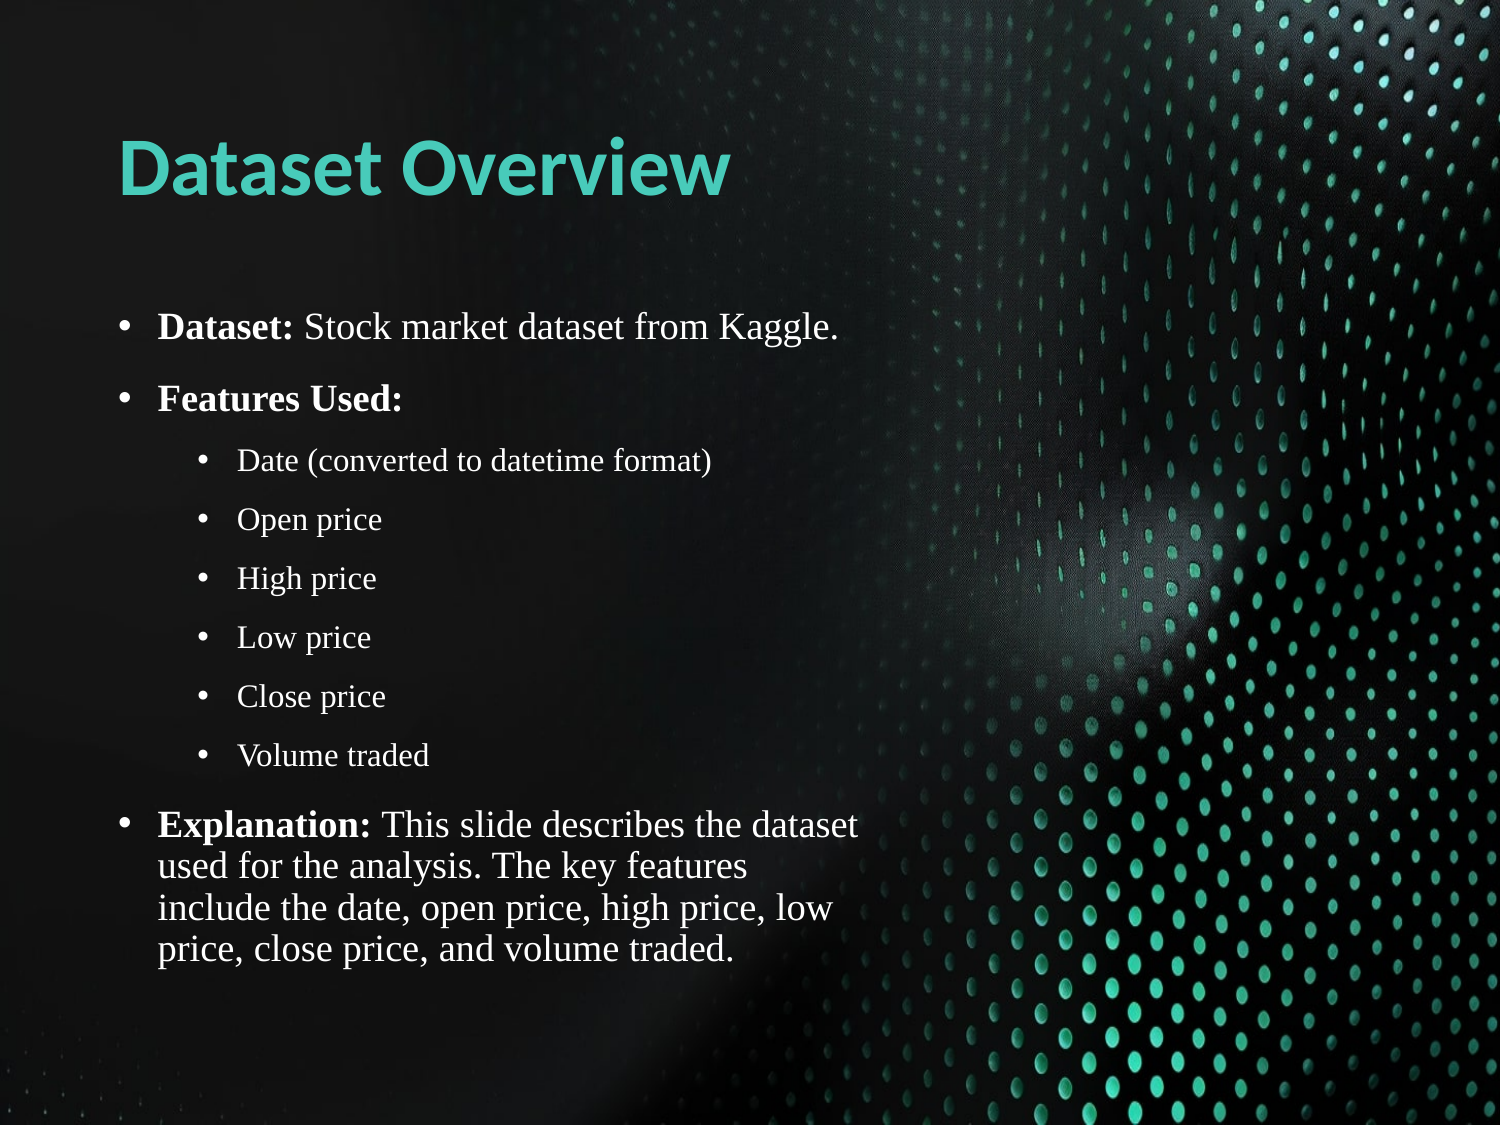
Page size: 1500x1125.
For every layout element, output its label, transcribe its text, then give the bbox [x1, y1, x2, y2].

title Dataset Overview [103, 59, 880, 278]
picture [0, 0, 1500, 1125]
list Dataset: Stock market dataset from Kaggle. Features Used: Date (converted to datetime format) Open price High price Low price Close price Volume traded Explanation: This slide describes the dataset used for the analysis. The key features include the date, open price, high price, low price, close price, and volume traded. [103, 299, 880, 1014]
